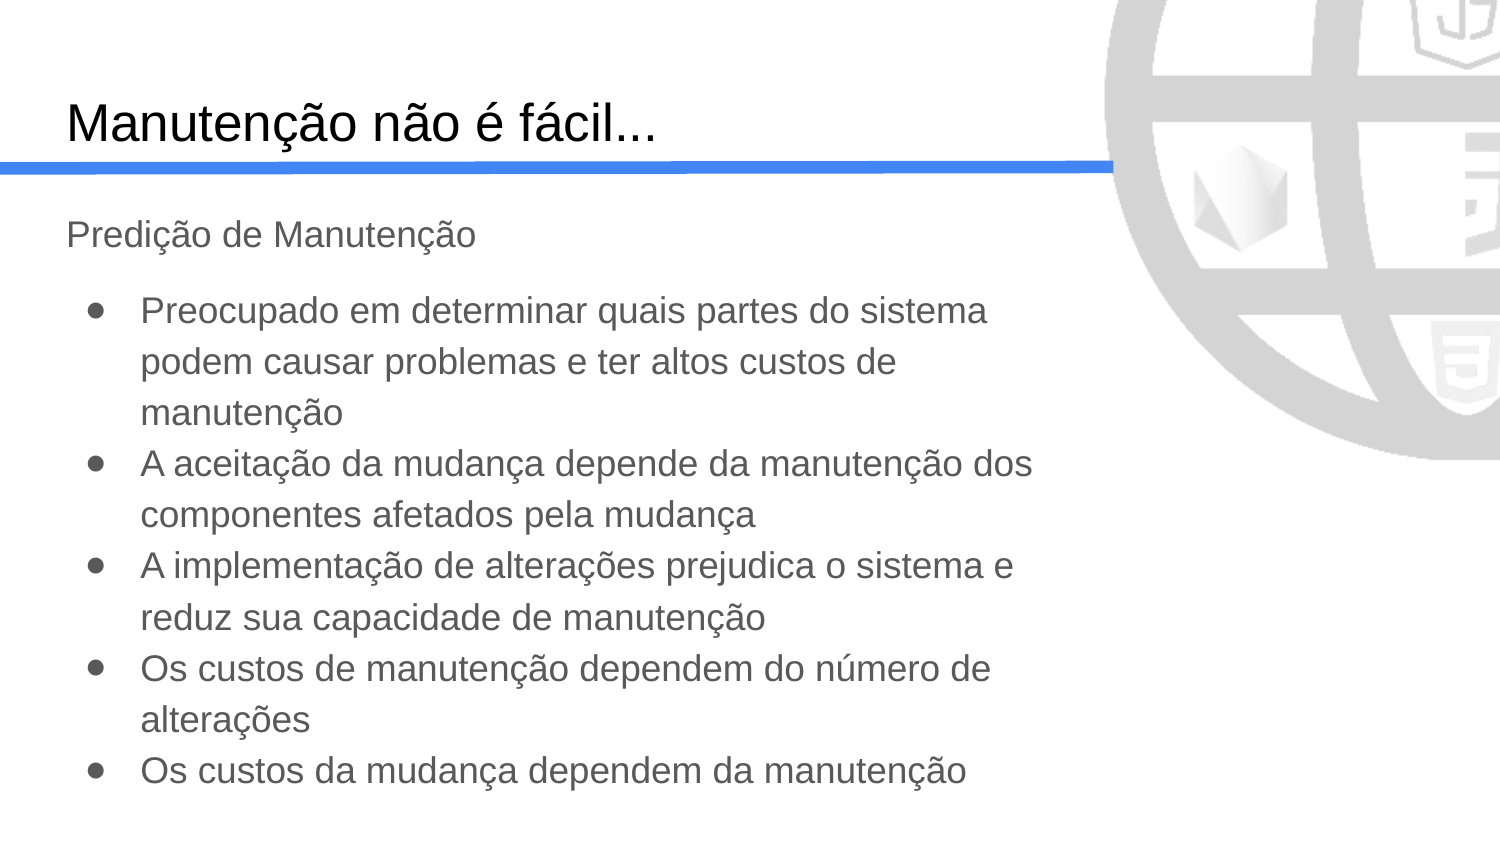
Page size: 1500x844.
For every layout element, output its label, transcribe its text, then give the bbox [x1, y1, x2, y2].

title Manutenção não é fácil... [51, 72, 1449, 167]
list Predição de Manutenção Preocupado em determinar quais partes do sistema podem causar problemas e ter altos custos de manutenção A aceitação da mudança depende da manutenção dos componentes afetados pela mudança A implementação de alterações prejudica o sistema e reduz sua capacidade de manutenção Os custos de manutenção dependem do número de alterações Os custos da mudança dependem da manutenção [51, 189, 1115, 812]
